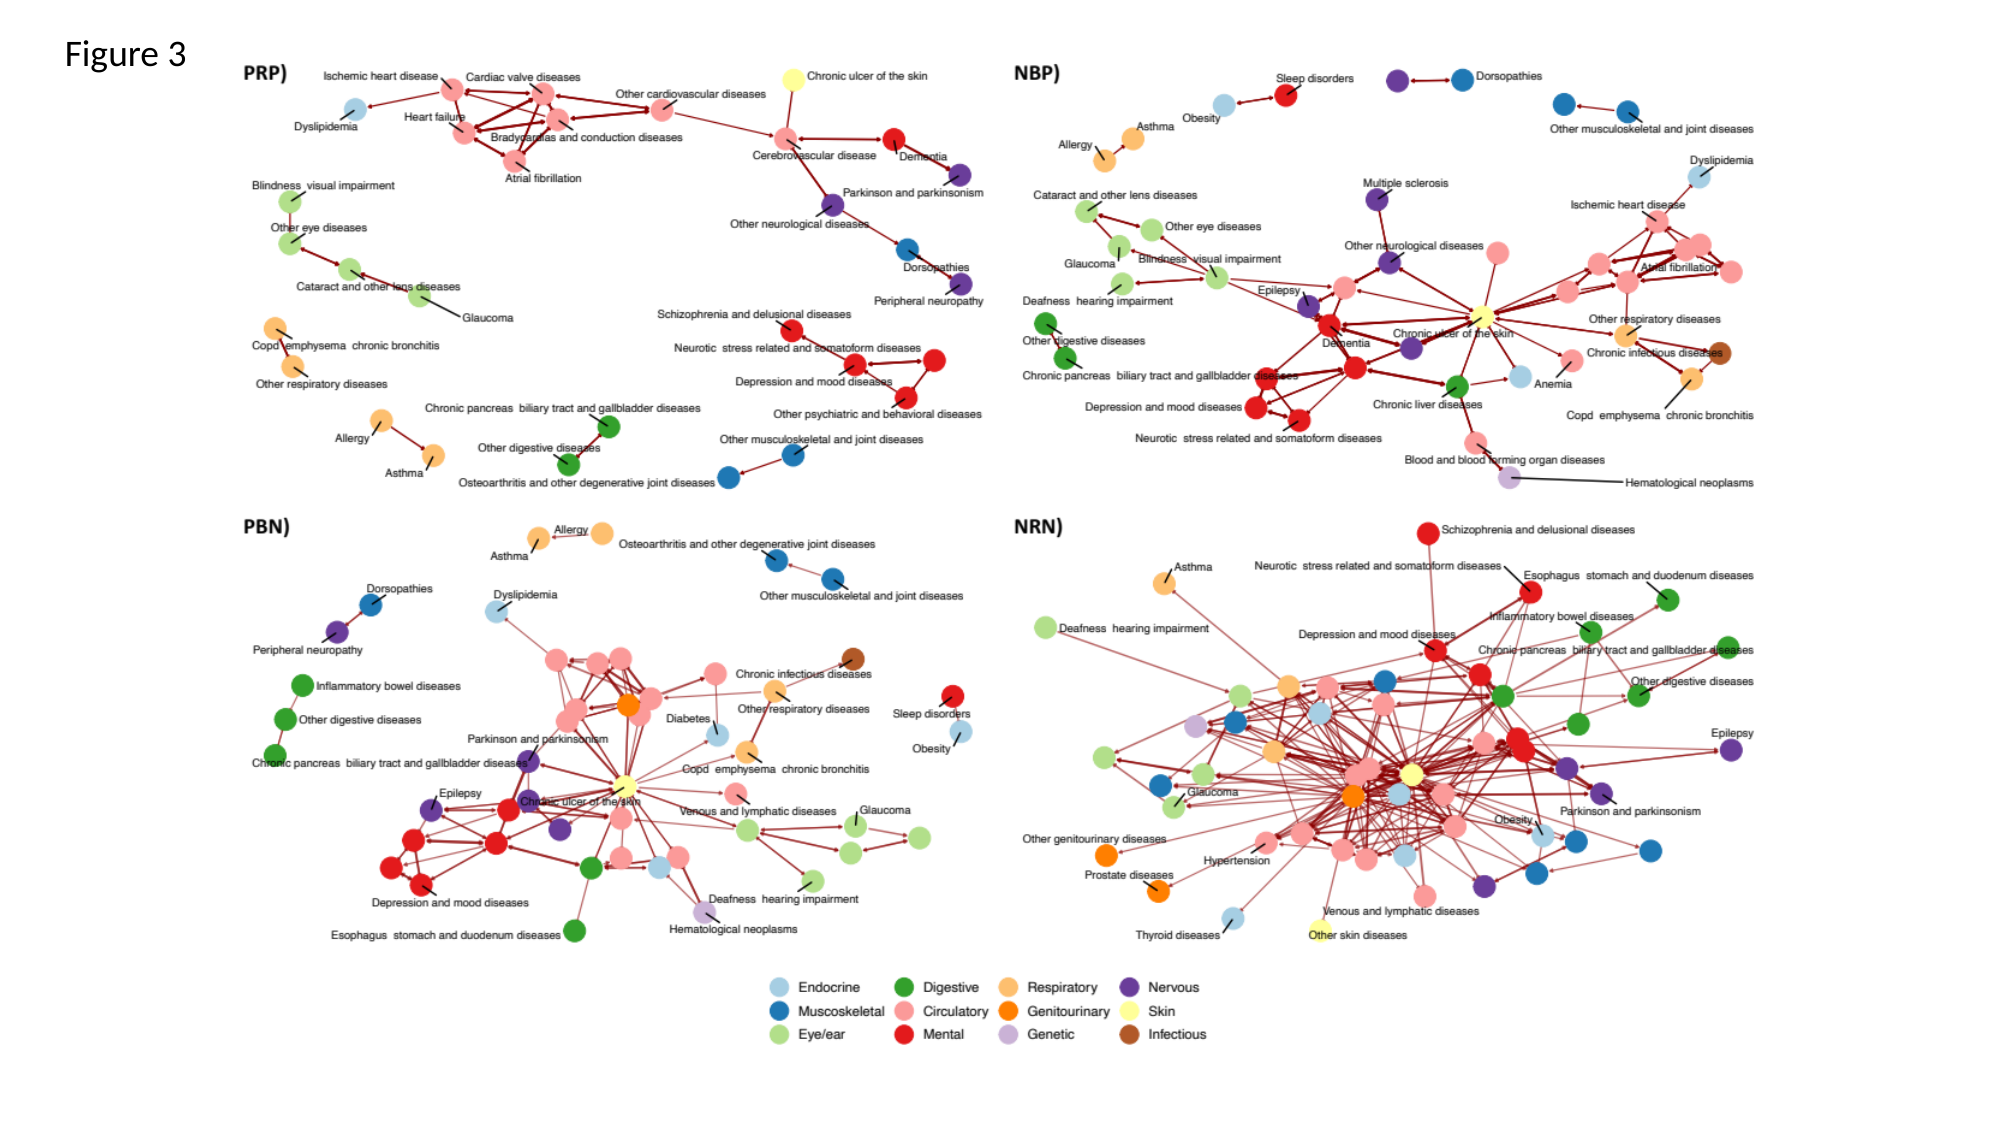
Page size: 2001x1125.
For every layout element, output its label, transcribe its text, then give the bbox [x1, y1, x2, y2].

text_box Figure 3 [50, 21, 331, 82]
picture [229, 51, 1771, 1060]
